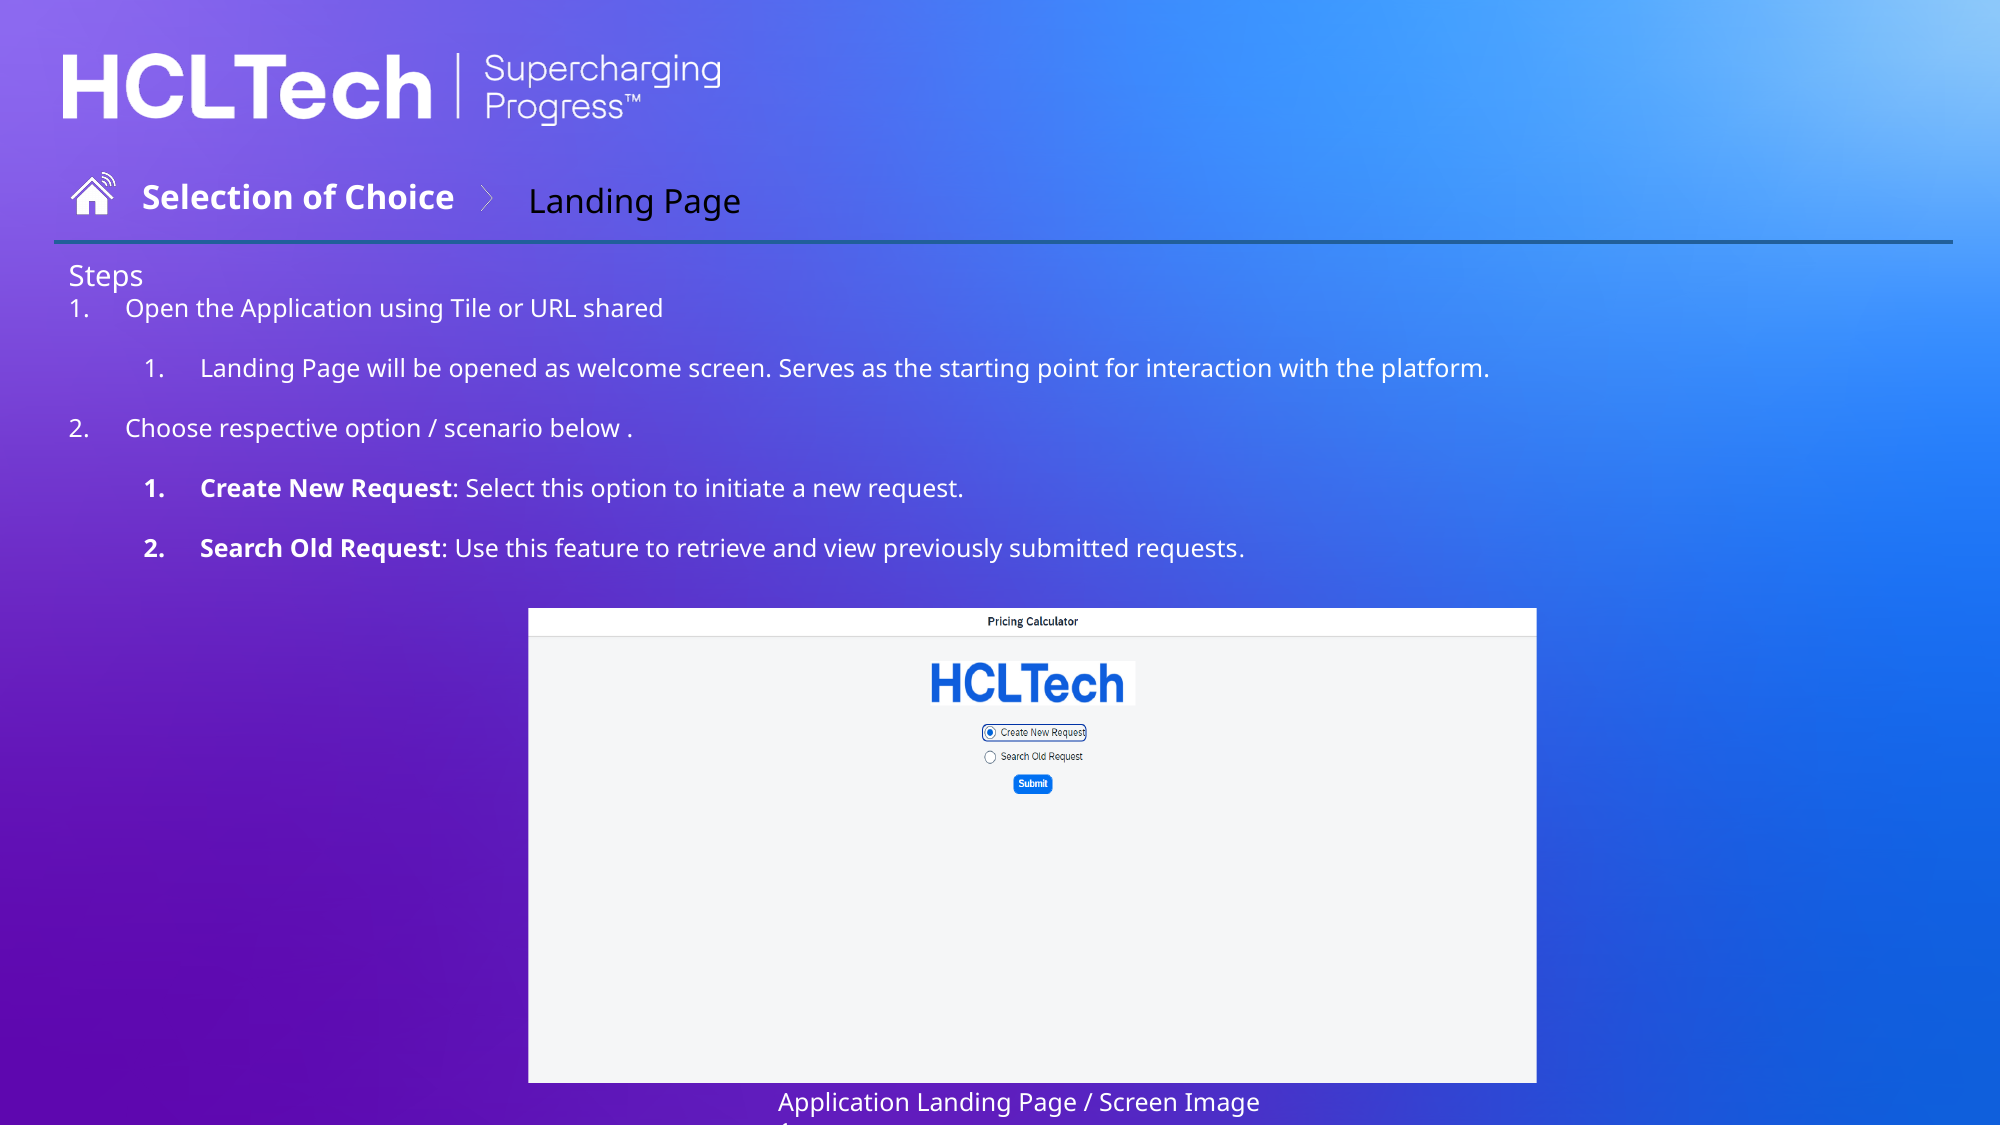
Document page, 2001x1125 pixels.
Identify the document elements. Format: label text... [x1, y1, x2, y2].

picture [0, 0, 2000, 1125]
text_box Landing Page [513, 173, 954, 228]
text_box Selection of Choice [127, 169, 723, 224]
text_box Application Landing Page / Screen Image 1 [763, 1084, 1289, 1125]
text_box Steps Open the Application using Tile or URL shared Landing Page will be opened as welcome screen. Serves as the starting point for interaction with the platform. Choose respective option / scenario below . Create New Request: Select this option to initiate a new request. Search Old Request: Use this feature to retrieve and view previously submitted requests. [54, 250, 1954, 570]
